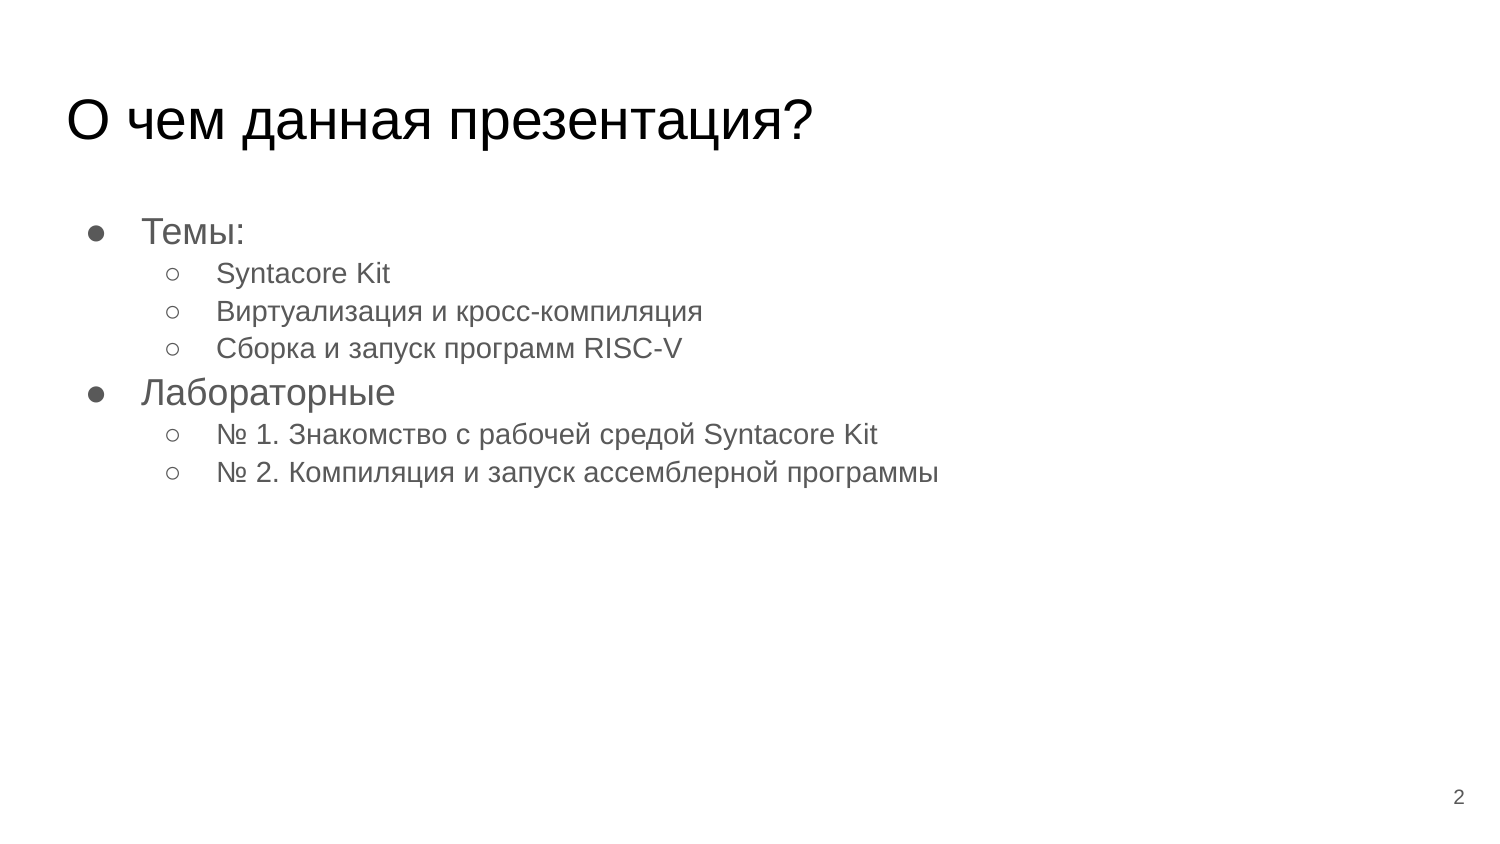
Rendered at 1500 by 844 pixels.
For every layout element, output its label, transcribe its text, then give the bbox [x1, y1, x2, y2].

list Темы: Syntacore Kit Виртуализация и кросс-компиляция Сборка и запуск программ RISC-V Лабораторные № 1. Знакомство с рабочей средой Syntacore Kit № 2. Компиляция и запуск ассемблерной программы [51, 189, 1449, 750]
title О чем данная презентация? [51, 72, 1449, 167]
slide_number ‹#› [1389, 764, 1480, 830]
